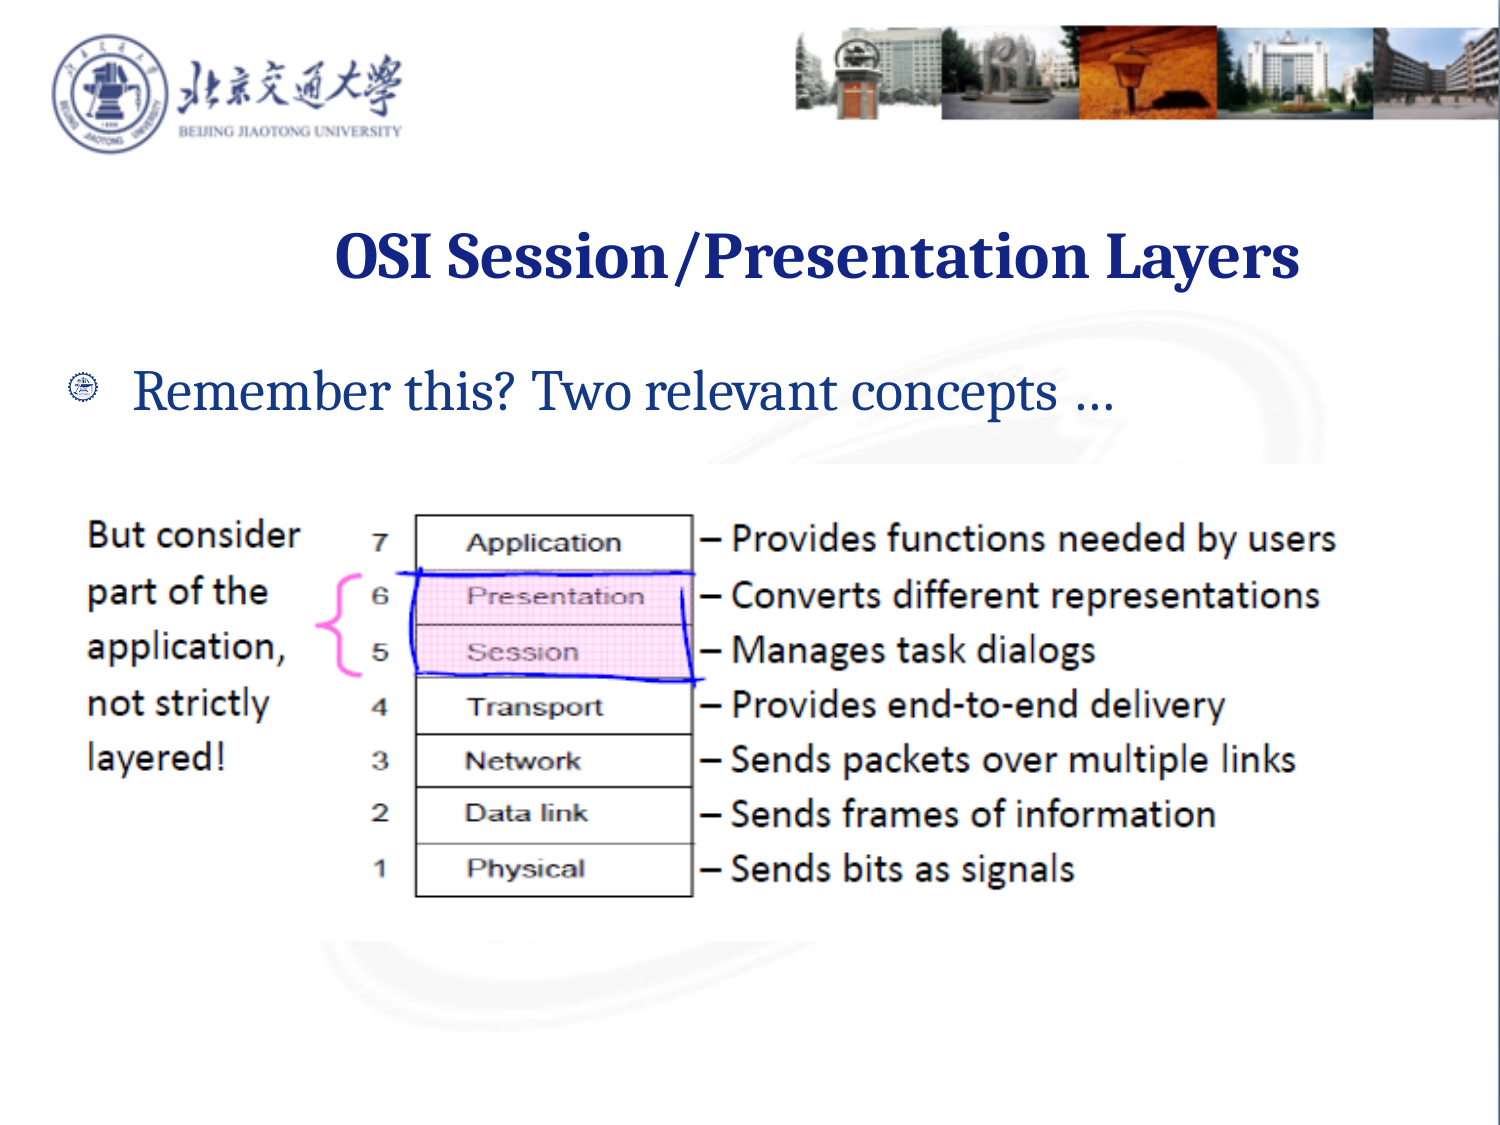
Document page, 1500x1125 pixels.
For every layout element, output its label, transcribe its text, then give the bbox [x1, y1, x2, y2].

picture [0, 0, 1500, 1125]
text_box Remember this? Two relevant concepts … [43, 337, 1463, 465]
text_box OSI Session/Presentation Layers [275, 204, 1363, 379]
